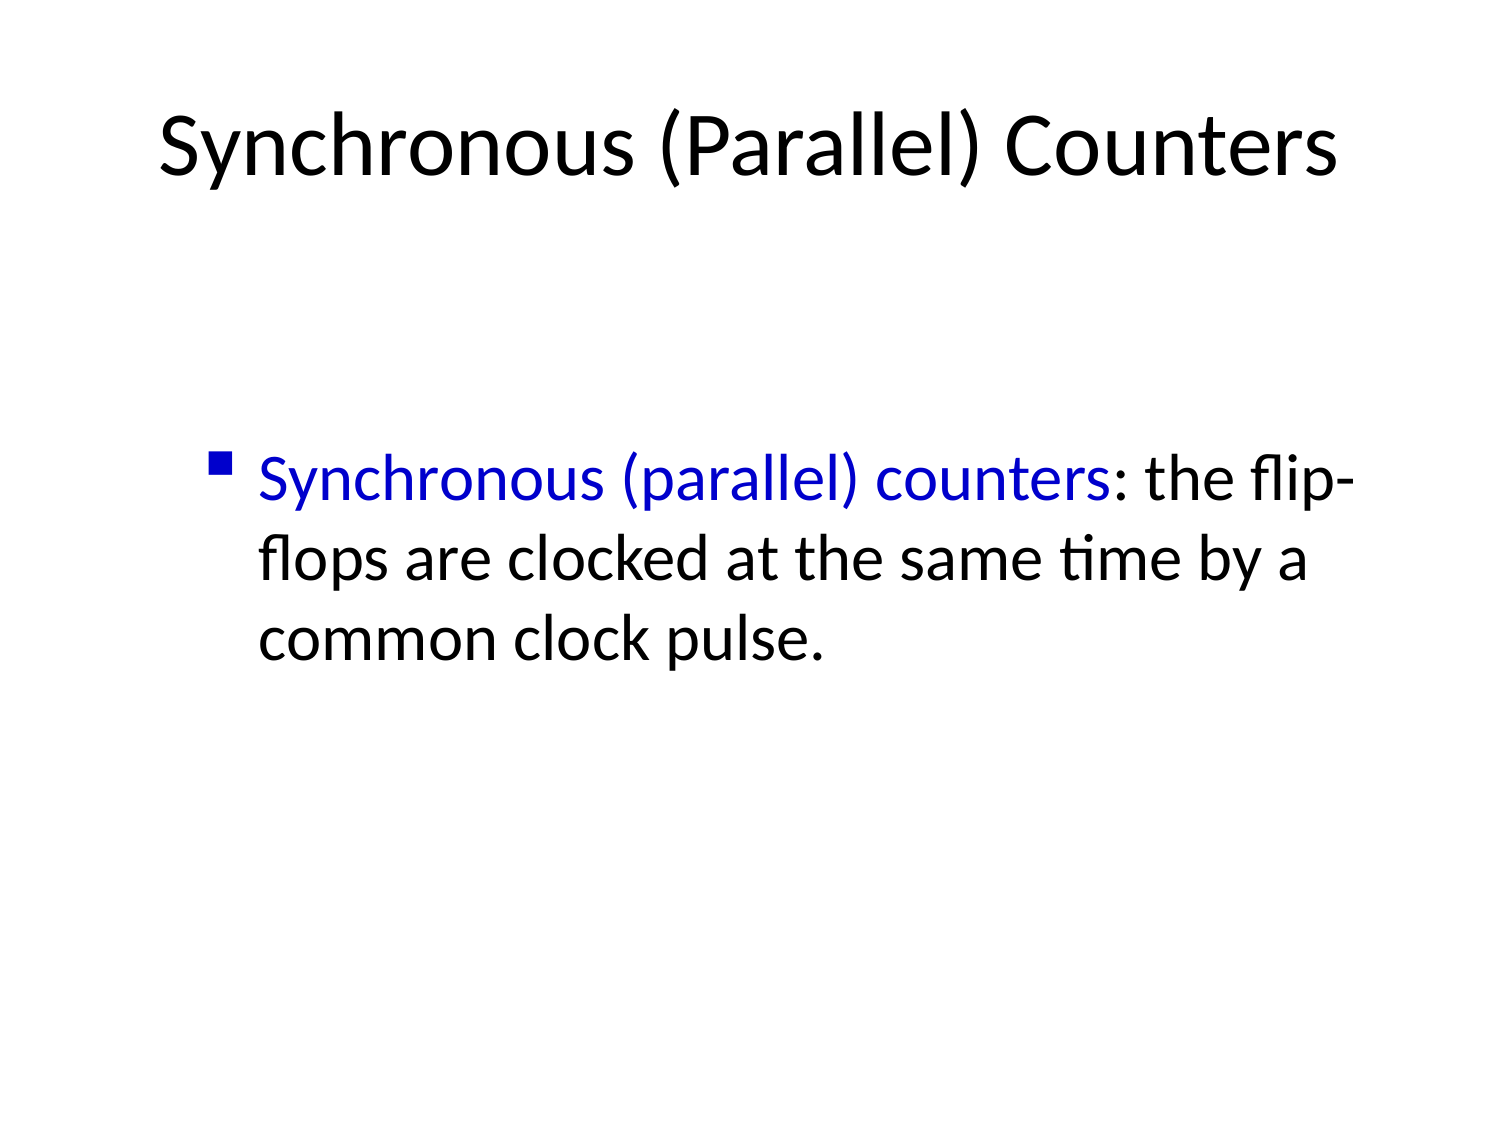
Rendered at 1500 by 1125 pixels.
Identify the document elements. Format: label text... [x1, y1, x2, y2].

title Synchronous (Parallel) Counters [75, 45, 1425, 233]
list Synchronous (parallel) counters: the flip-flops are clocked at the same time by a common clock pulse. [187, 212, 1438, 988]
